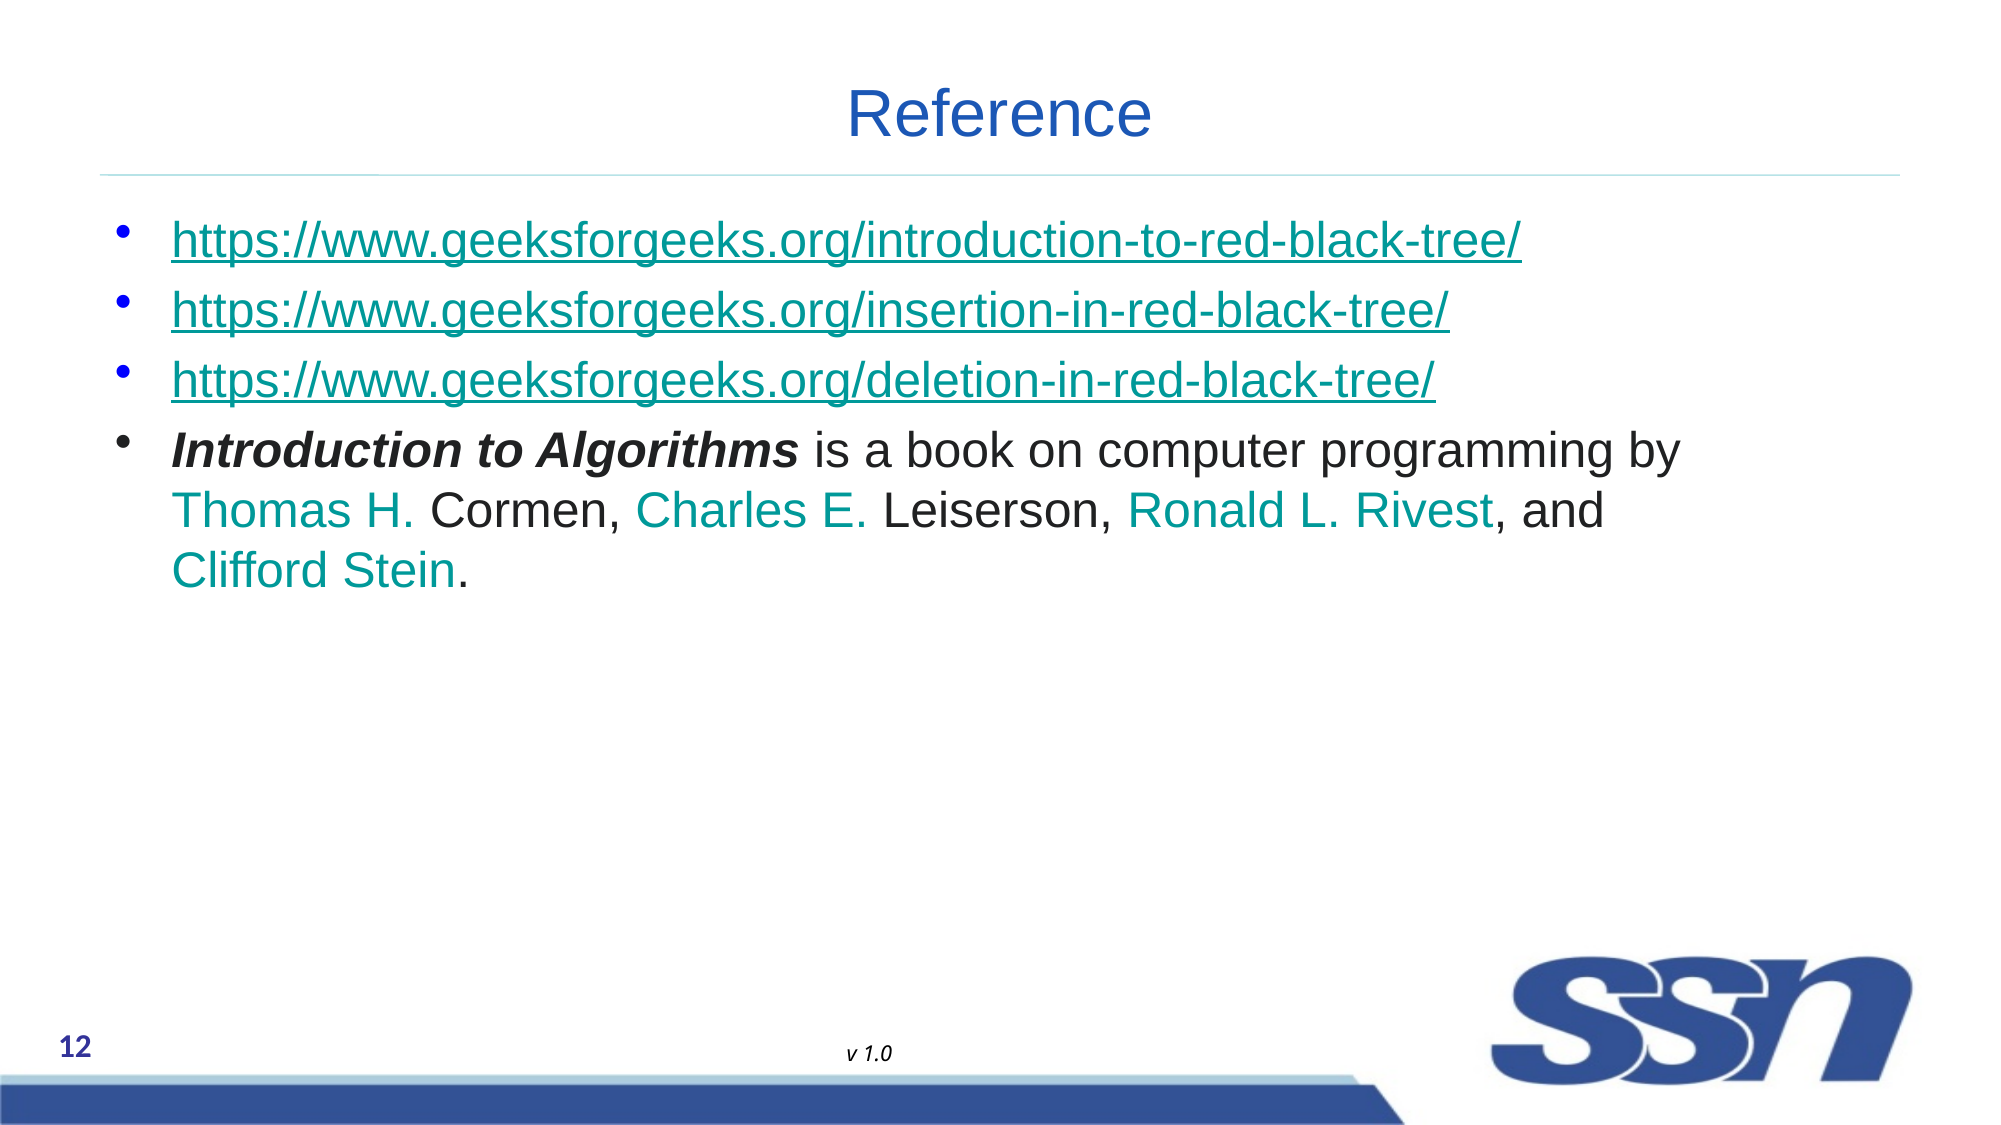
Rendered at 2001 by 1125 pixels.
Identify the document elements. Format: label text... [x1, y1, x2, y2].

picture [0, 913, 2000, 1125]
title Reference [99, 45, 1900, 175]
list https://www.geeksforgeeks.org/introduction-to-red-black-tree/ https://www.geeksforgeeks.org/insertion-in-red-black-tree/ https://www.geeksforgeeks.org/deletion-in-red-black-tree/ Introduction to Algorithms is a book on computer programming by Thomas H. Cormen, Charles E. Leiserson, Ronald L. Rivest, and Clifford Stein. [99, 200, 1900, 1005]
